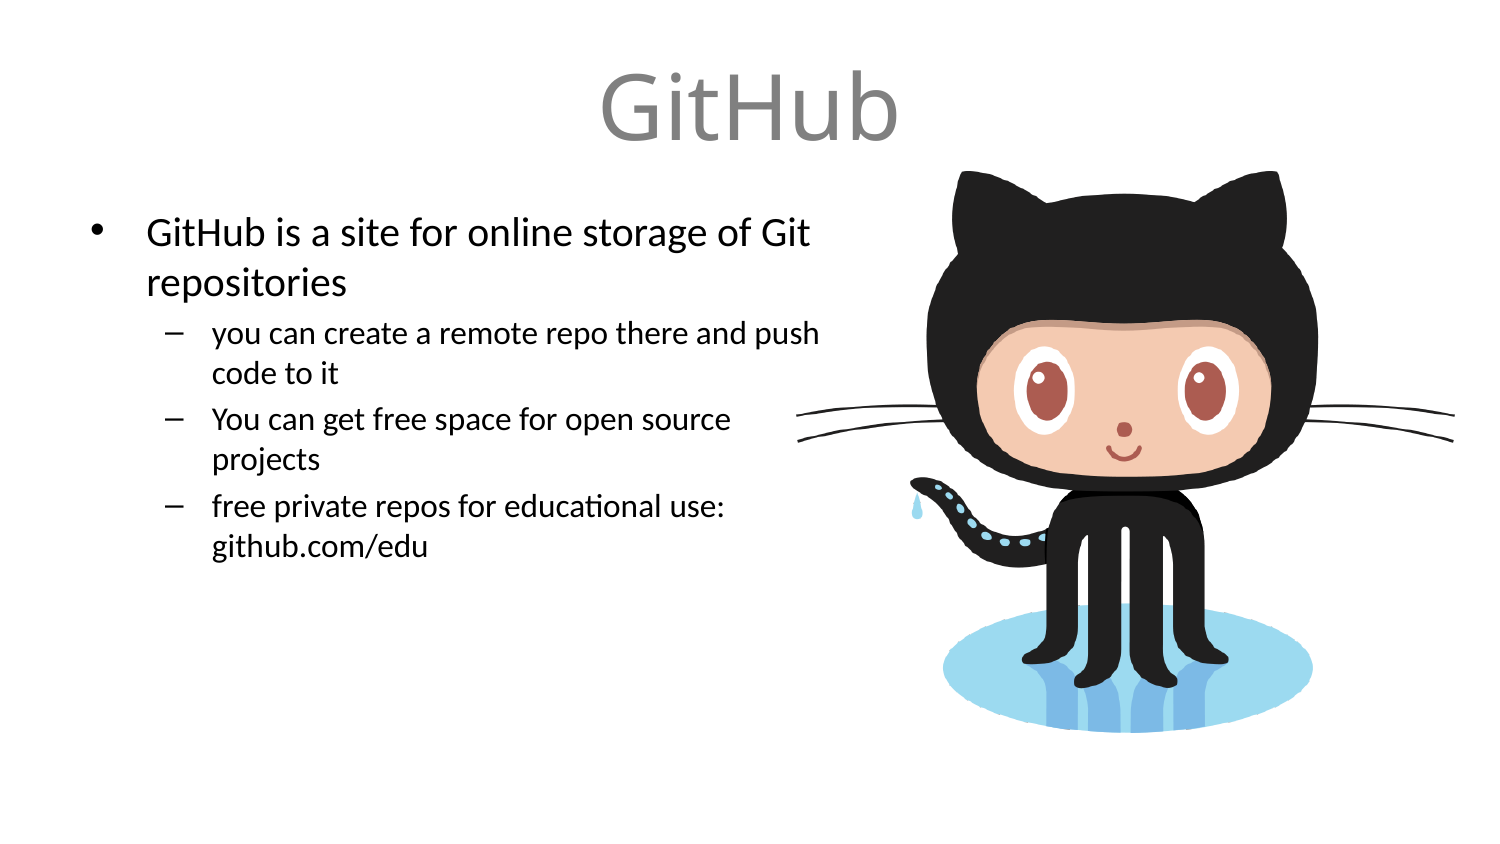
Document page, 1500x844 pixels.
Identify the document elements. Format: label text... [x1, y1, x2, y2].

list GitHub is a site for online storage of Git repositories you can create a remote repo there and push code to it You can get free space for open source projects free private repos for educational use: github.com/edu [75, 196, 838, 754]
title GitHub [75, 33, 1425, 175]
picture [774, 159, 1479, 744]
